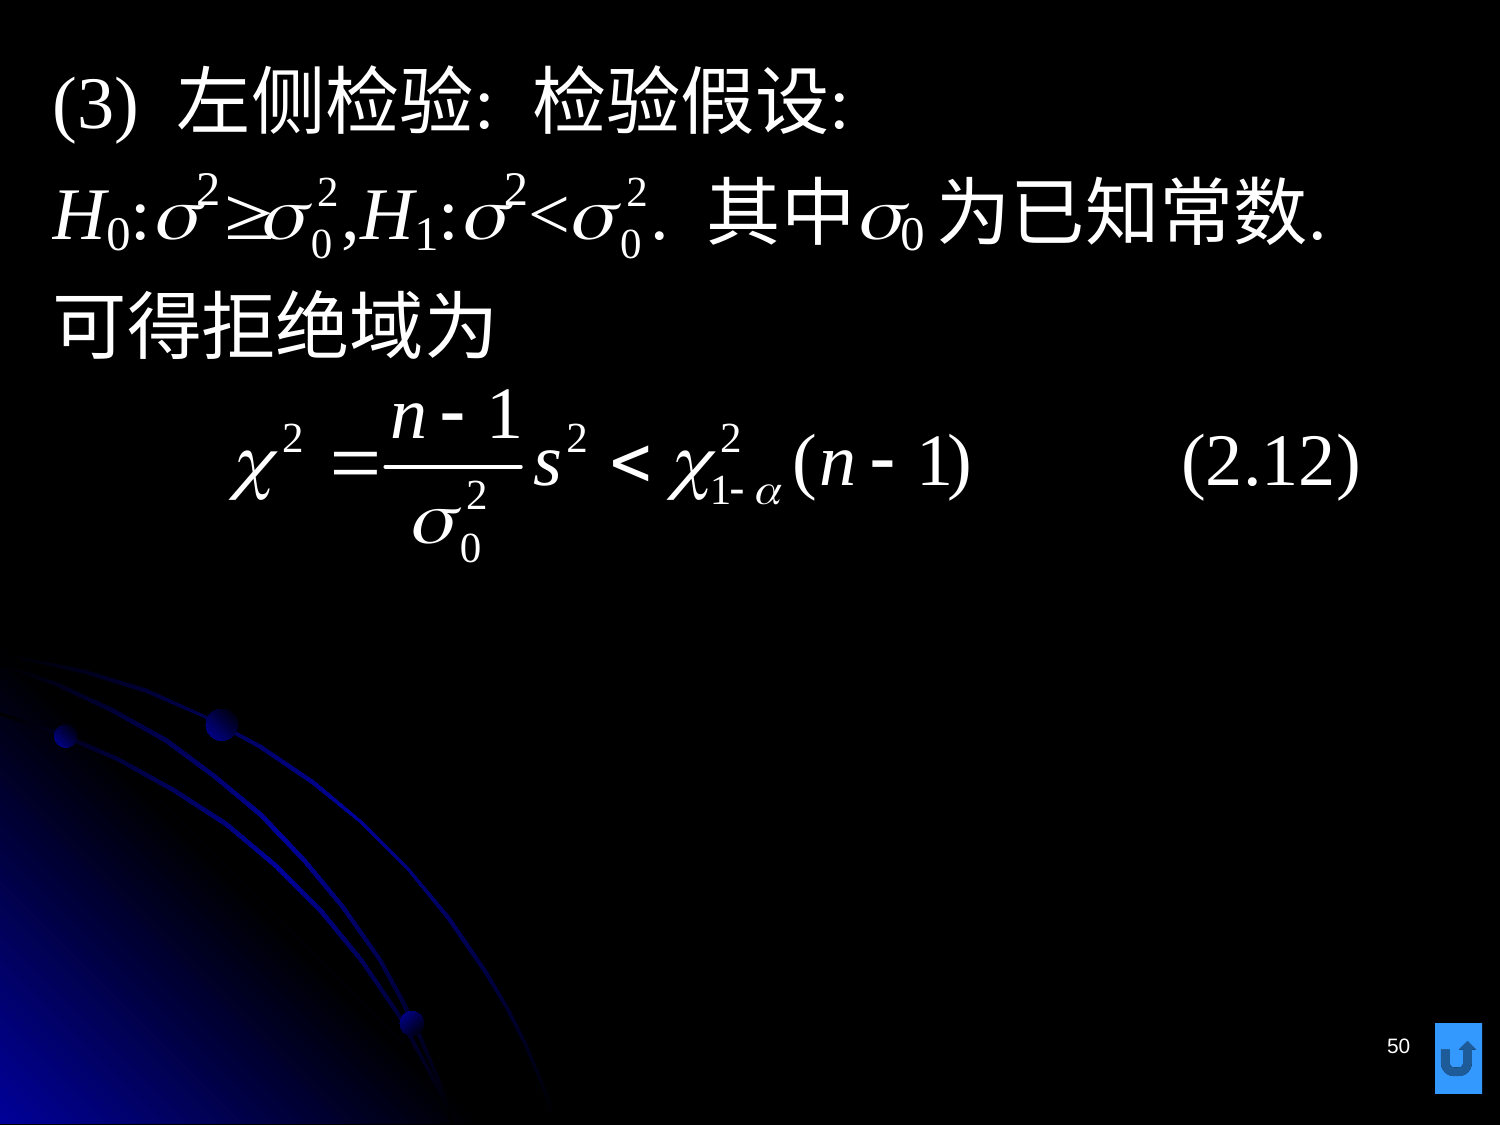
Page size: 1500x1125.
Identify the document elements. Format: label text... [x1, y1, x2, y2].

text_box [52, 54, 1425, 1017]
slide_number 50 [1074, 1025, 1425, 1100]
